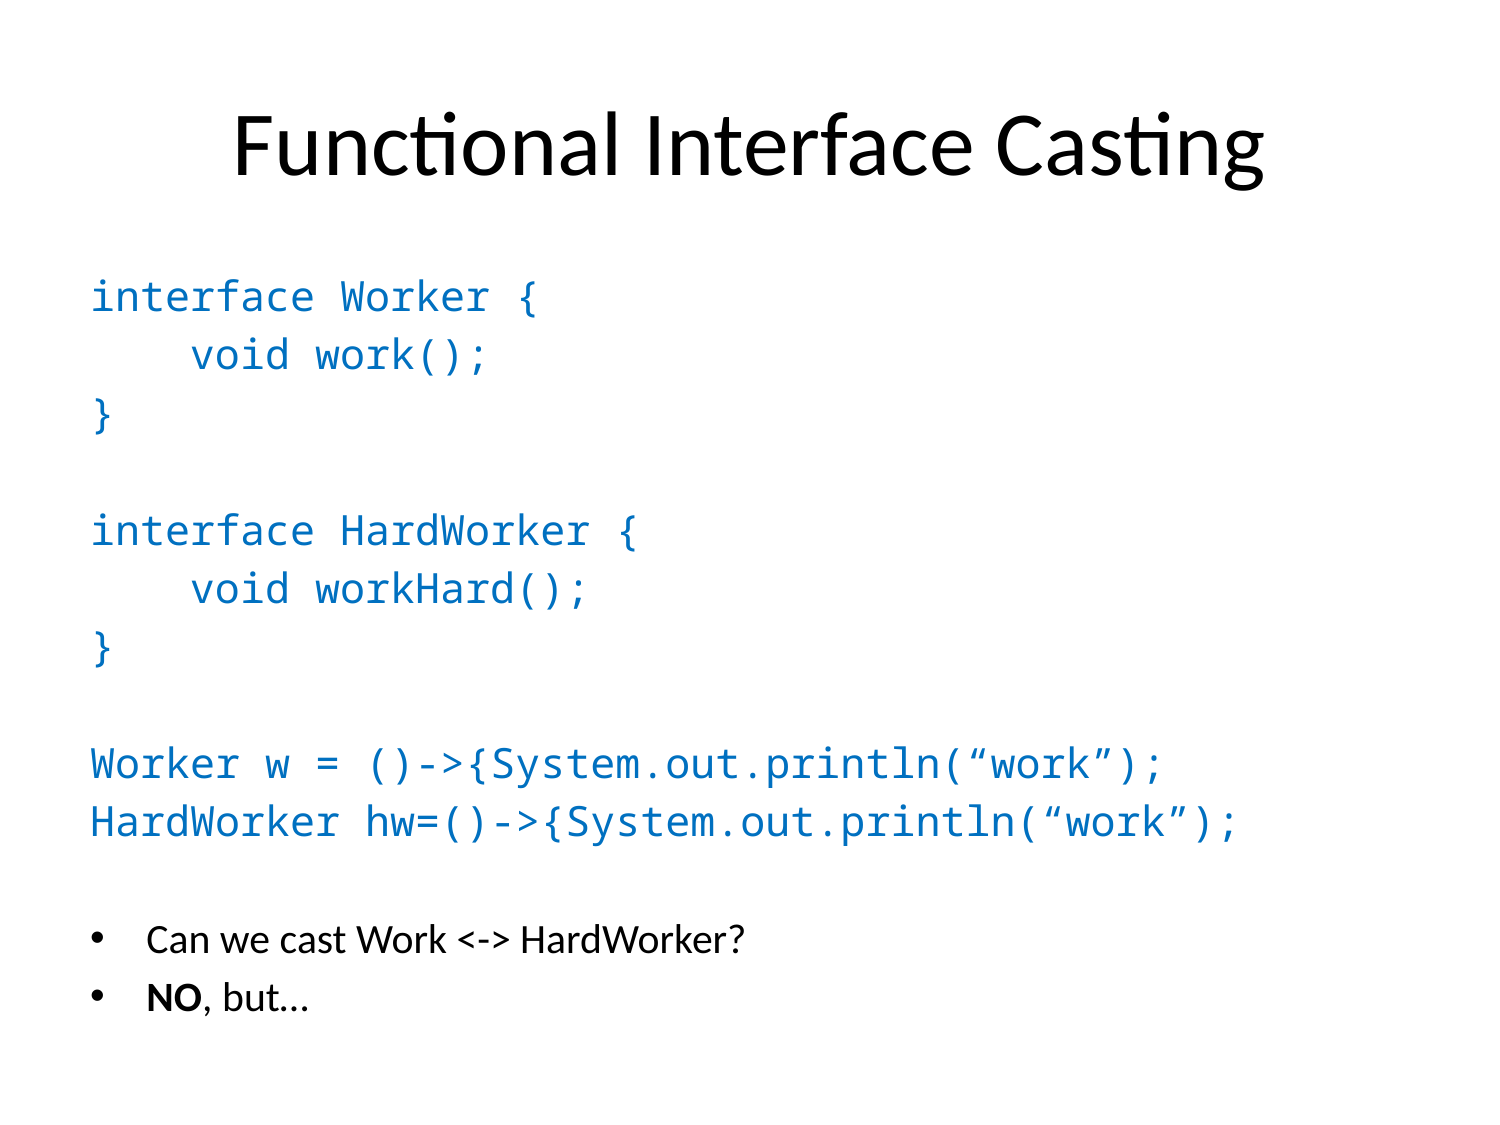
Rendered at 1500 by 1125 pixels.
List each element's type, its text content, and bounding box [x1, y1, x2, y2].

title Functional Interface Casting [75, 45, 1425, 233]
list interface Worker { void work(); } interface HardWorker { void workHard(); } Worker w = ()->{System.out.println(“work”); HardWorker hw=()->{System.out.println(“work”); Can we cast Work <-> HardWorker? NO, but… [75, 262, 1425, 1005]
